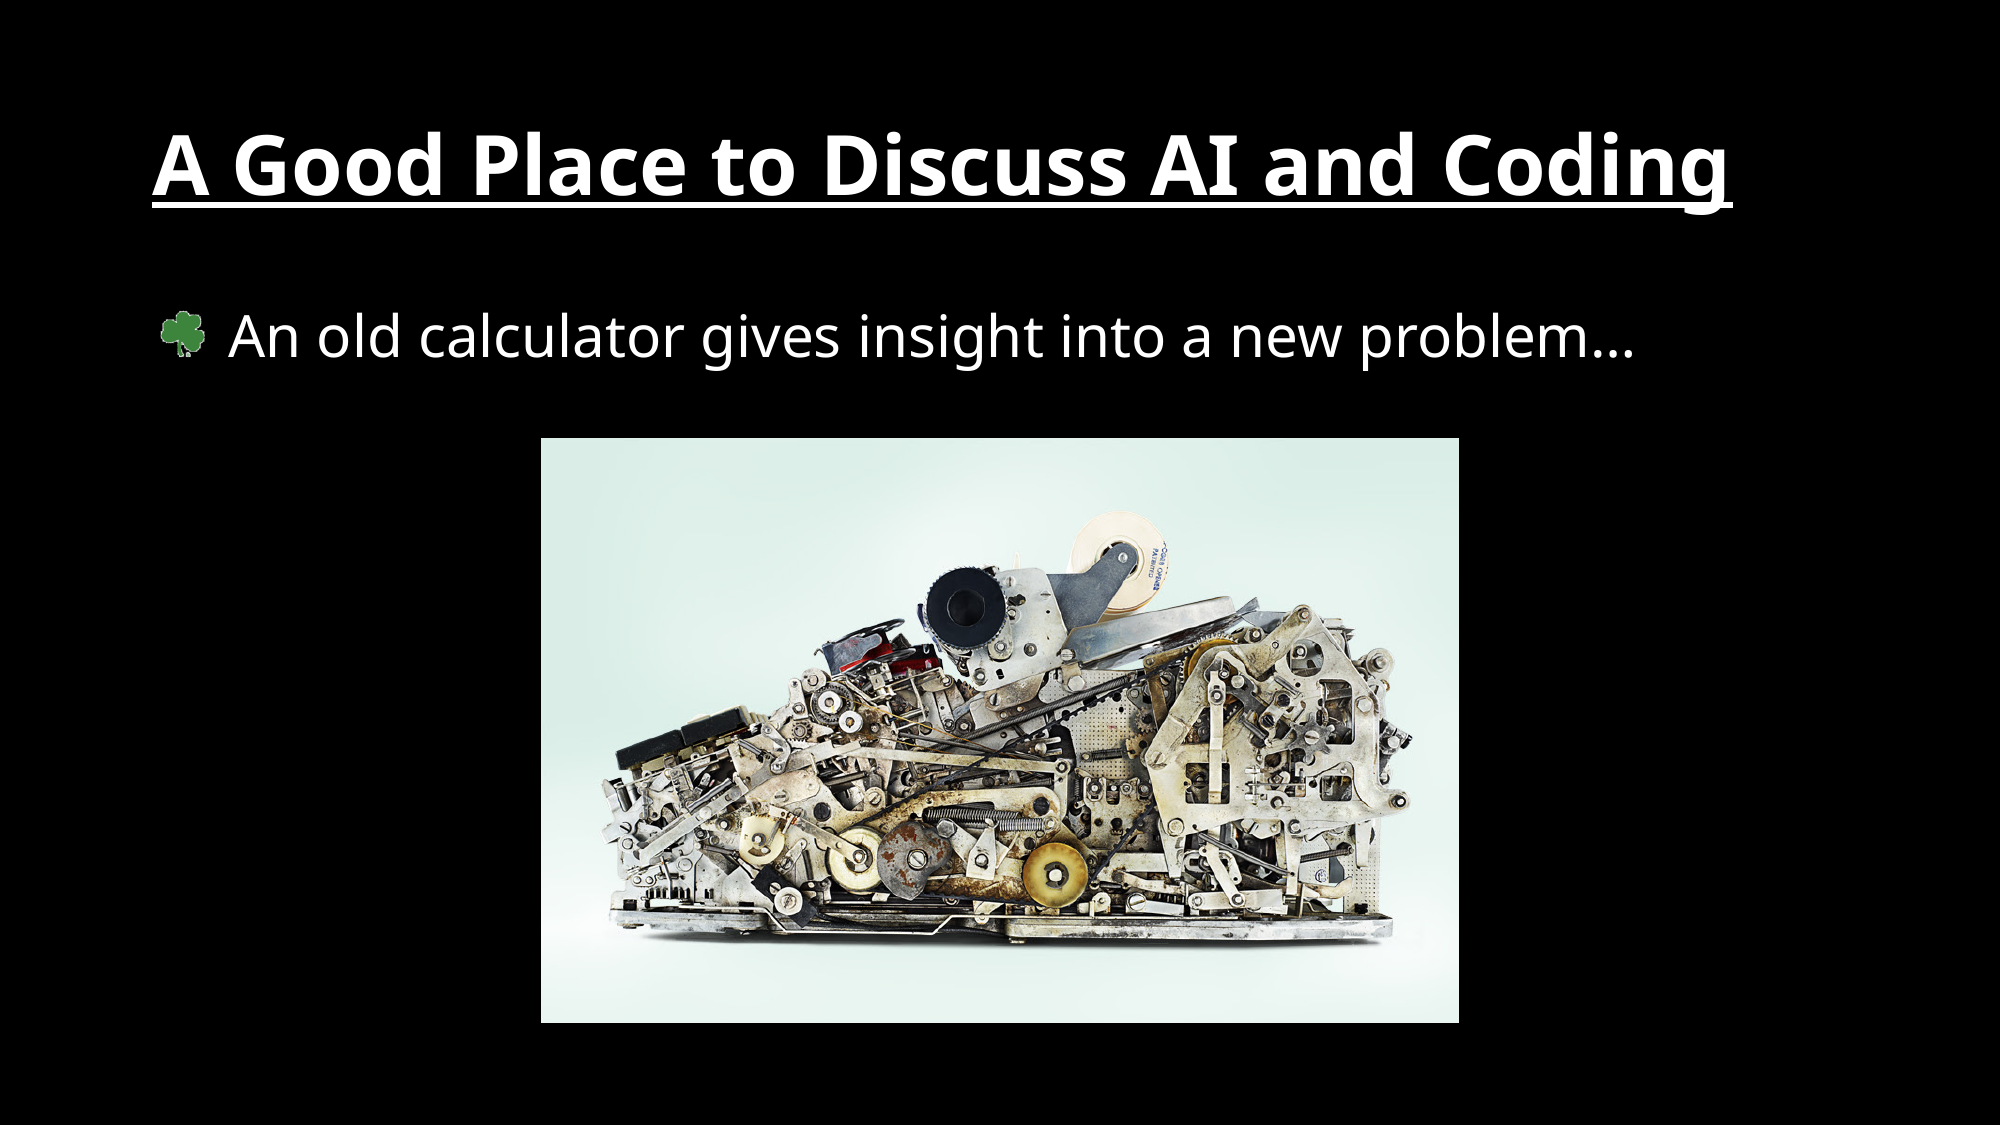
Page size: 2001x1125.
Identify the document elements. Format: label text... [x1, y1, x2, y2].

picture [152, 304, 215, 366]
list An old calculator gives insight into a new problem… [137, 299, 1863, 1014]
title A Good Place to Discuss AI and Coding [137, 59, 1863, 278]
picture [541, 438, 1459, 1023]
